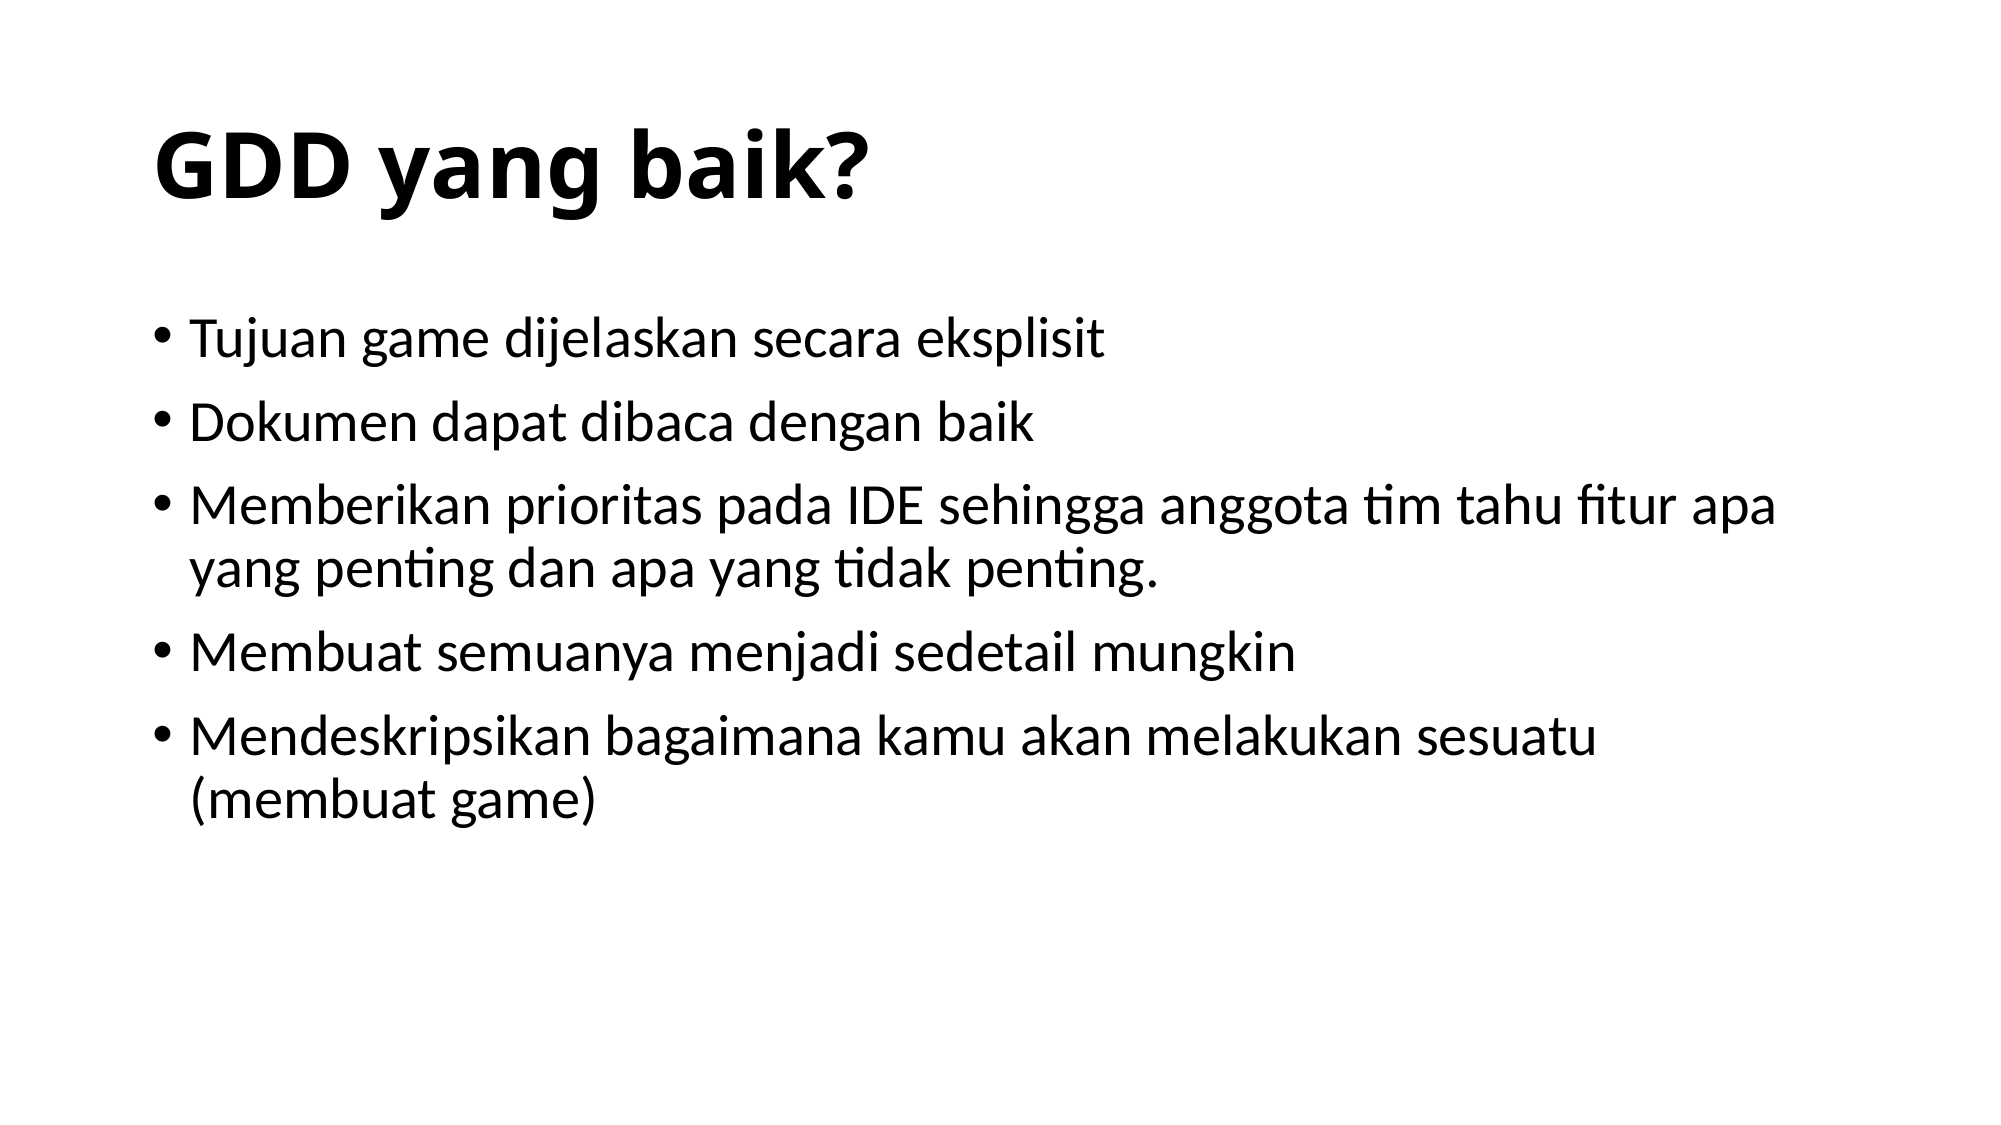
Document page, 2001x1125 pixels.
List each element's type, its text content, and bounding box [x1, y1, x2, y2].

list Tujuan game dijelaskan secara eksplisit Dokumen dapat dibaca dengan baik Memberikan prioritas pada IDE sehingga anggota tim tahu fitur apa yang penting dan apa yang tidak penting. Membuat semuanya menjadi sedetail mungkin Mendeskripsikan bagaimana kamu akan melakukan sesuatu (membuat game) [137, 299, 1863, 1014]
title GDD yang baik? [137, 59, 1863, 278]
